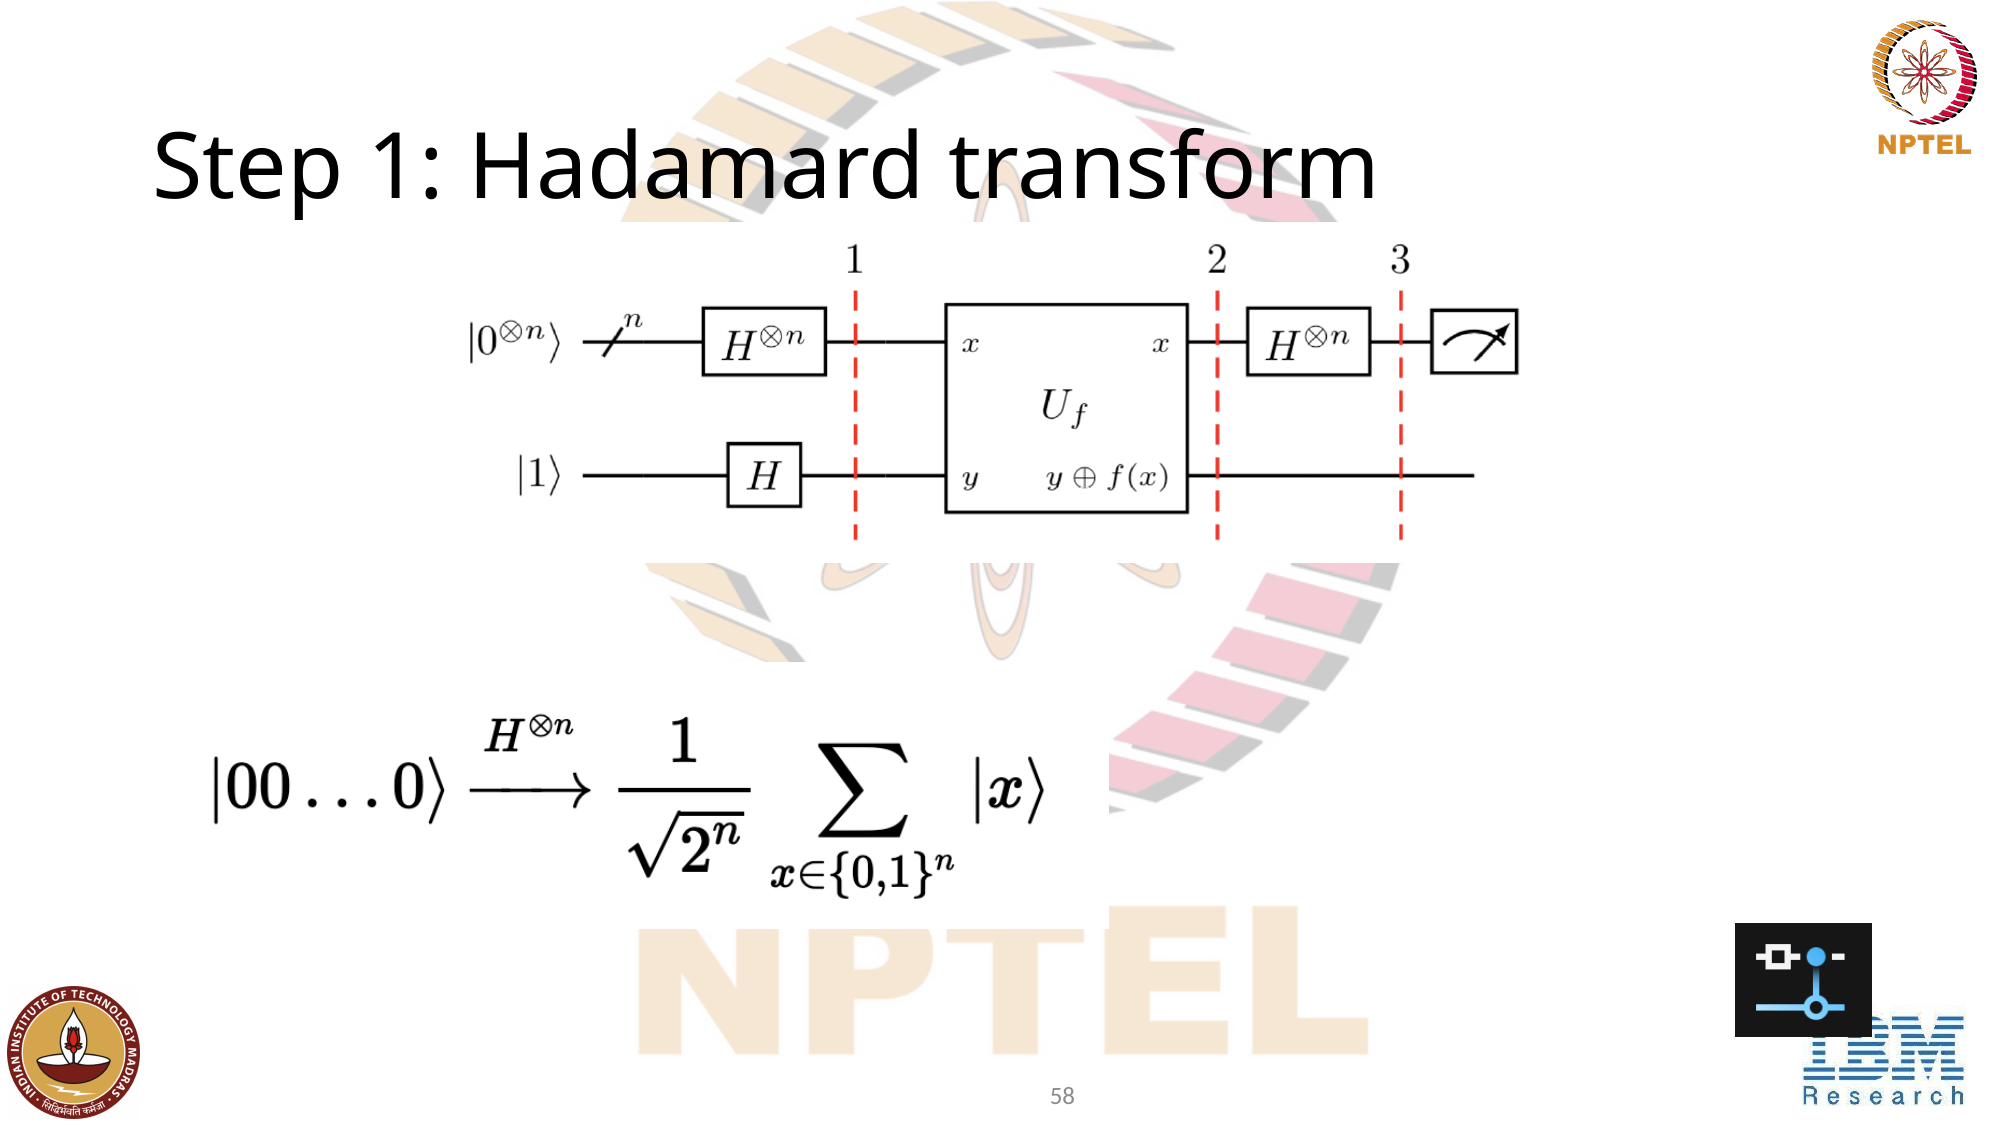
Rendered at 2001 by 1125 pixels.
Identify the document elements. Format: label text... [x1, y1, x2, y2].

picture [1735, 923, 1993, 1119]
picture [160, 662, 1109, 929]
picture [1860, 6, 1993, 166]
picture [446, 222, 1554, 563]
title Step 1: Hadamard transform [137, 59, 1863, 278]
picture [7, 986, 140, 1119]
slide_number 58 [970, 1065, 1091, 1125]
